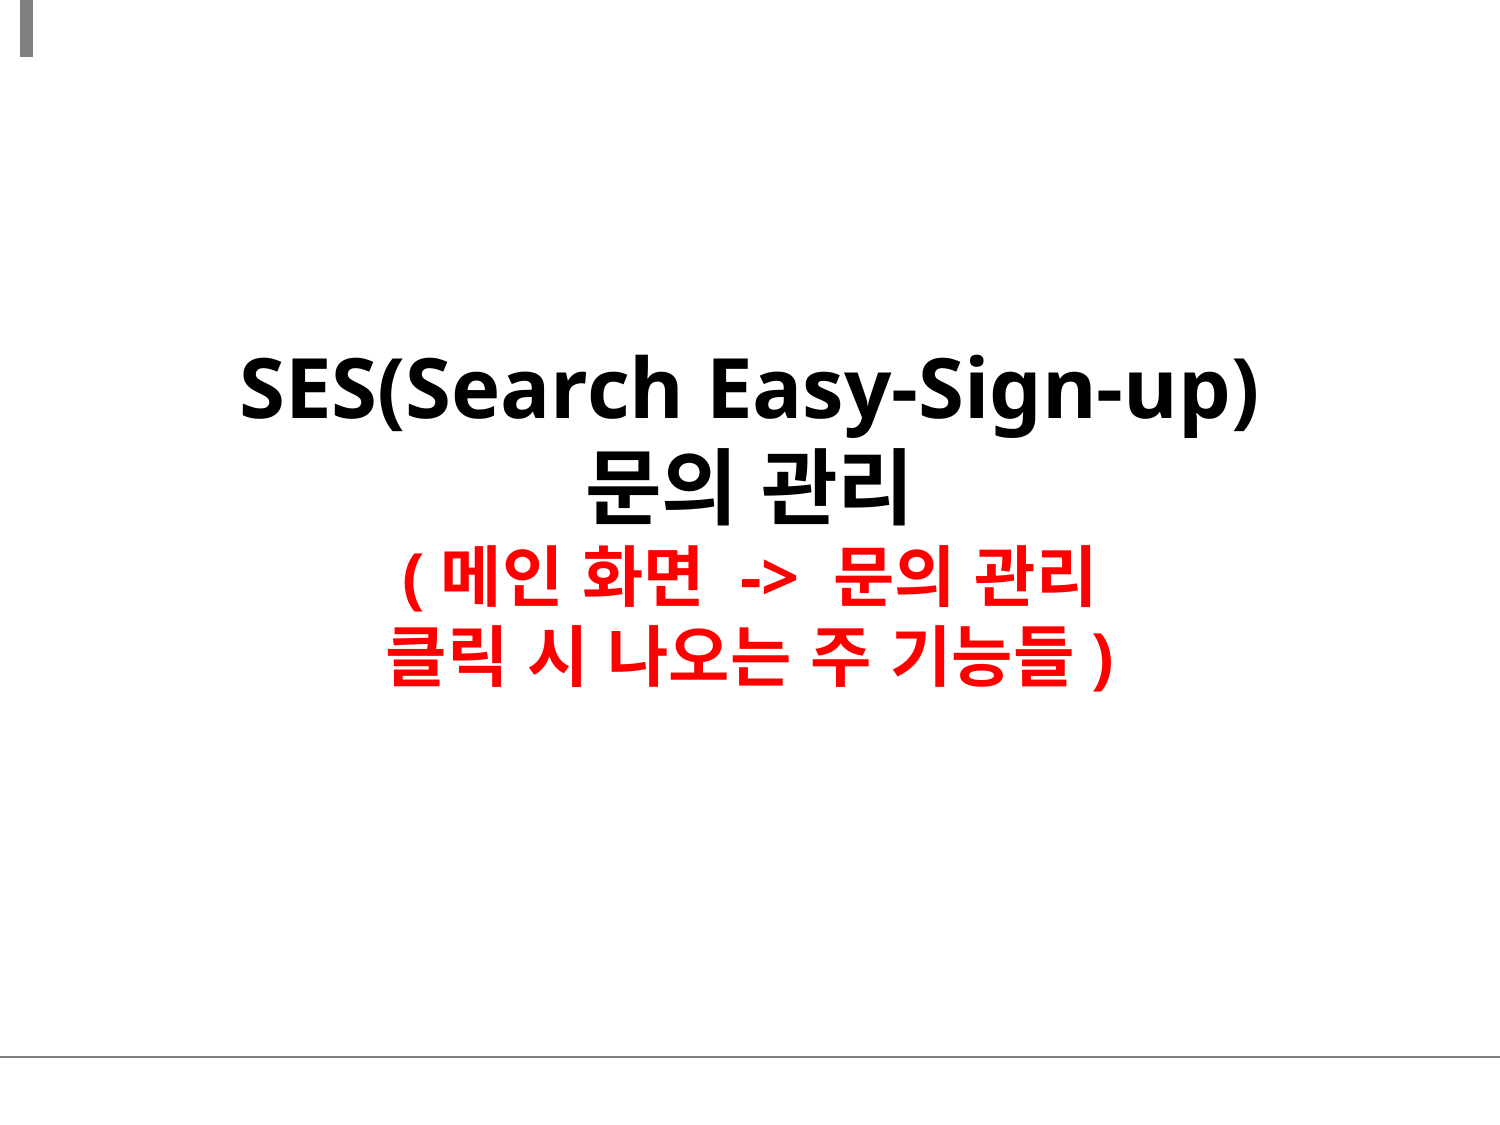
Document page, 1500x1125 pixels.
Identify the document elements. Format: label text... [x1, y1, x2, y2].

title SES(Search Easy-Sign-up) 문의 관리 (메인 화면 -> 문의 관리 클릭 시 나오는 주 기능들) [0, 278, 1500, 752]
